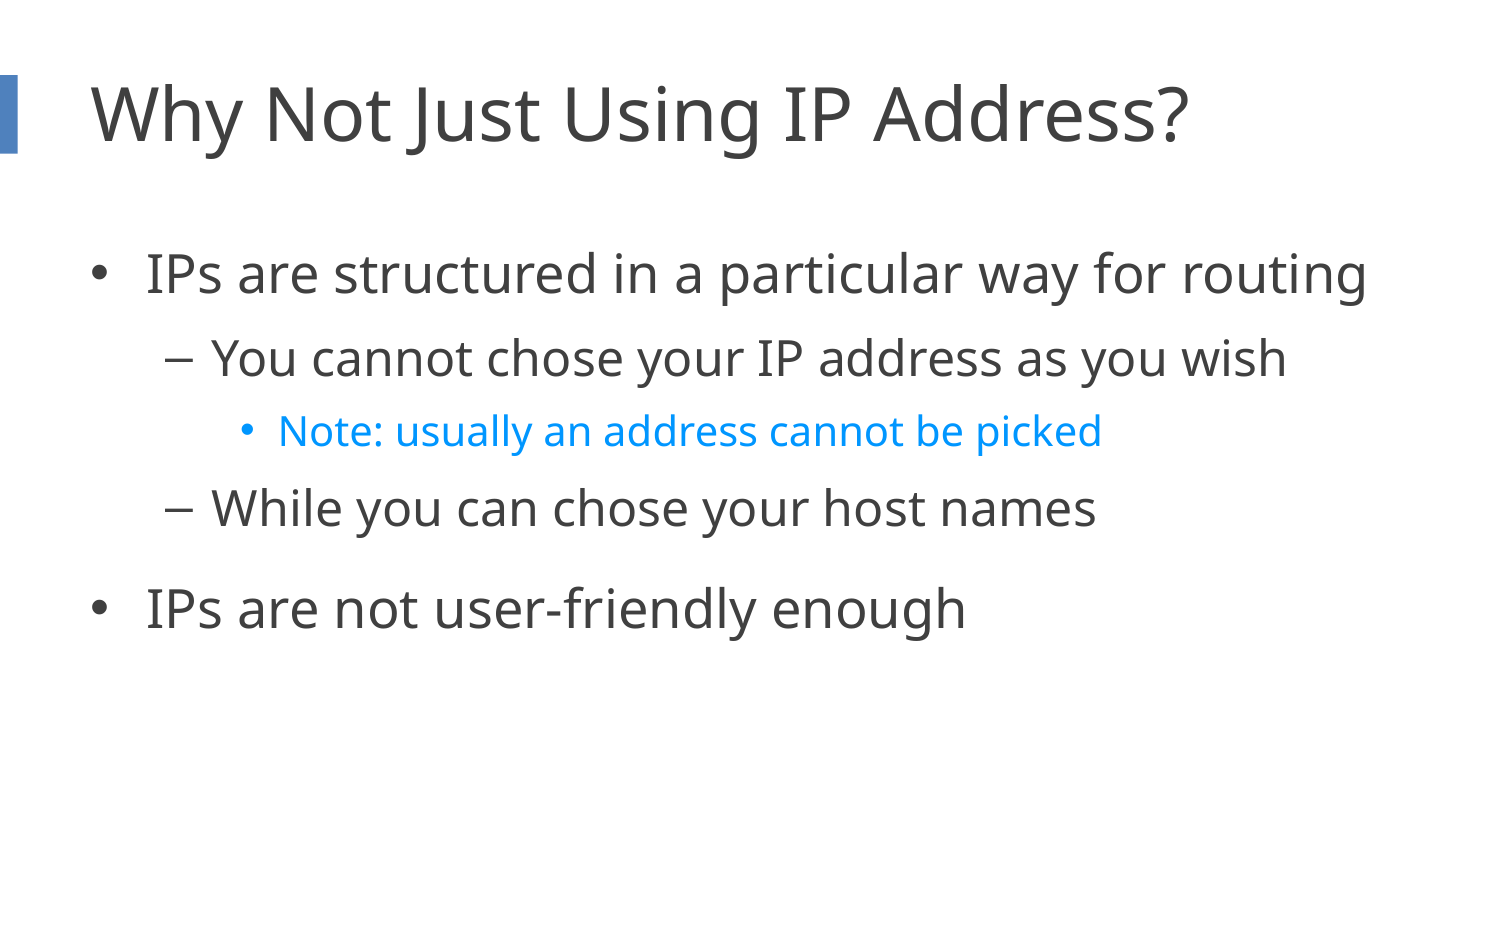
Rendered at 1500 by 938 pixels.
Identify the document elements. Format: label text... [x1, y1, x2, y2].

title Why Not Just Using IP Address? [75, 37, 1425, 186]
list IPs are structured in a particular way for routing You cannot chose your IP address as you wish Note: usually an address cannot be picked While you can chose your host names IPs are not user-friendly enough [75, 218, 1425, 838]
